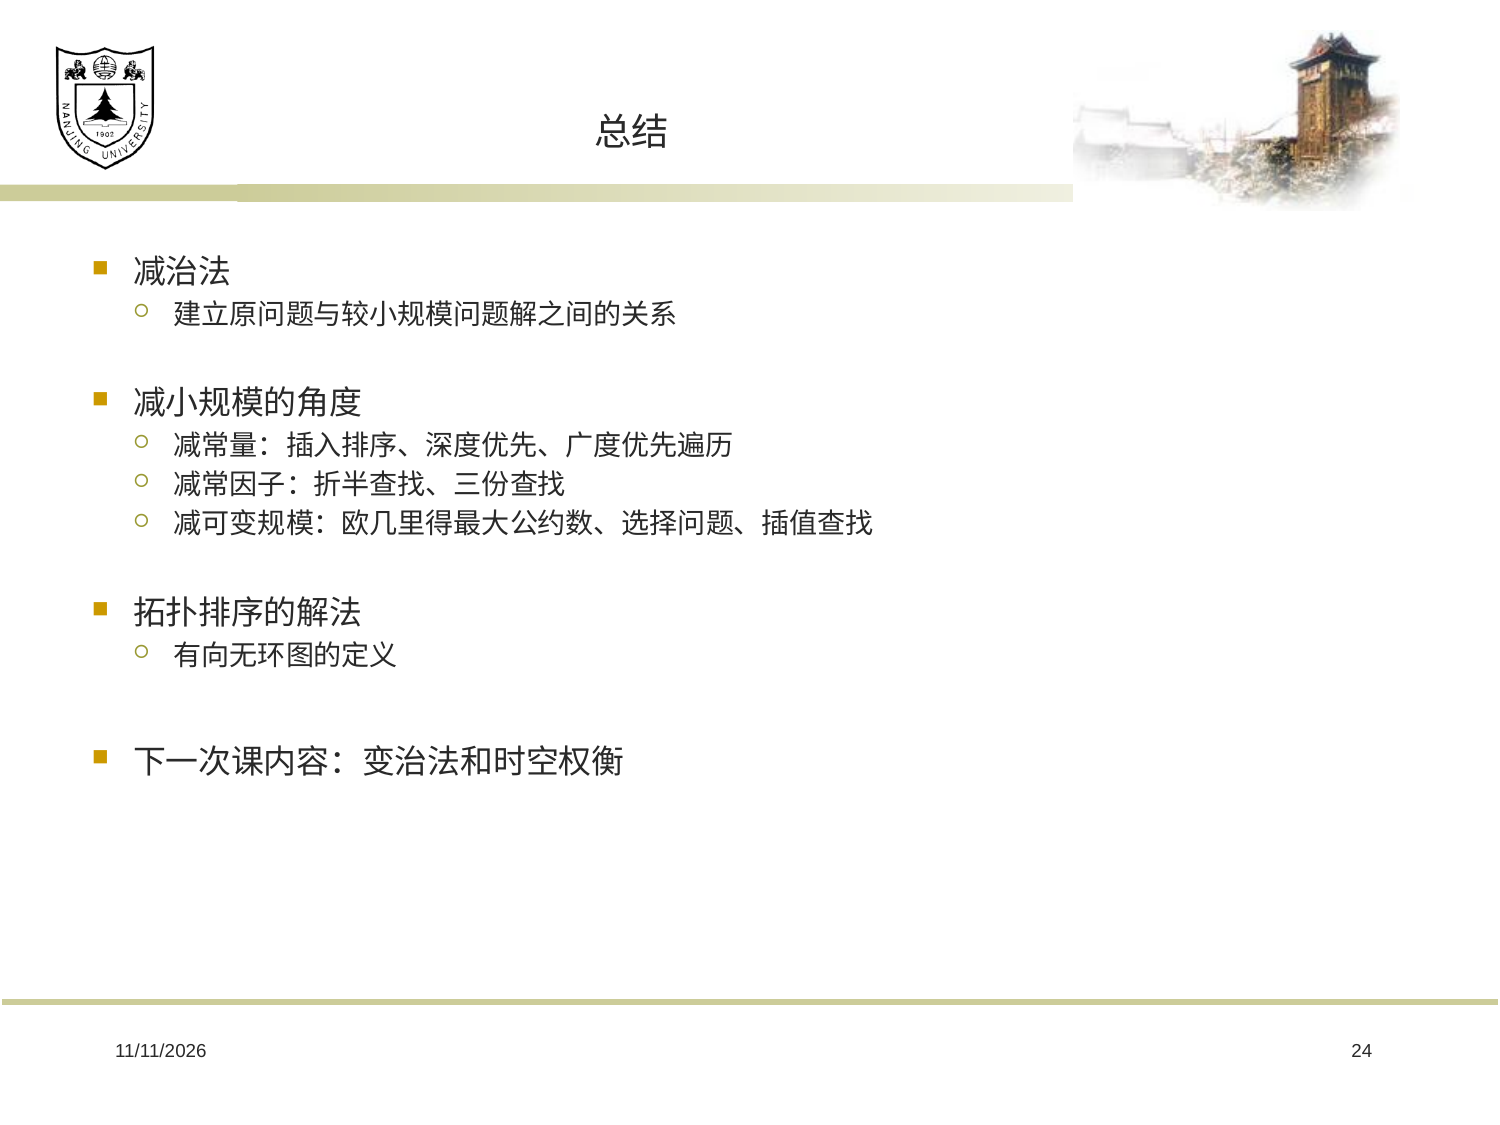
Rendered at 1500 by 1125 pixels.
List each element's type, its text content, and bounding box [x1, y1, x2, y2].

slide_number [100, 1030, 313, 1106]
list 减治法 建立原问题与较小规模问题解之间的关系 减小规模的角度 减常量：插入排序、深度优先、广度优先遍历 减常因子：折半查找、三份查找 减可变规模：欧几里得最大公约数、选择问题、插值查找 拓扑排序的解法 有向无环图的定义 下一次课内容：变治法和时空权衡 [76, 243, 1413, 965]
slide_number 24 [1234, 1030, 1388, 1106]
picture [2, 999, 1498, 1005]
picture [50, 42, 160, 173]
title 总结 [171, 66, 1093, 161]
picture [1073, 30, 1400, 211]
